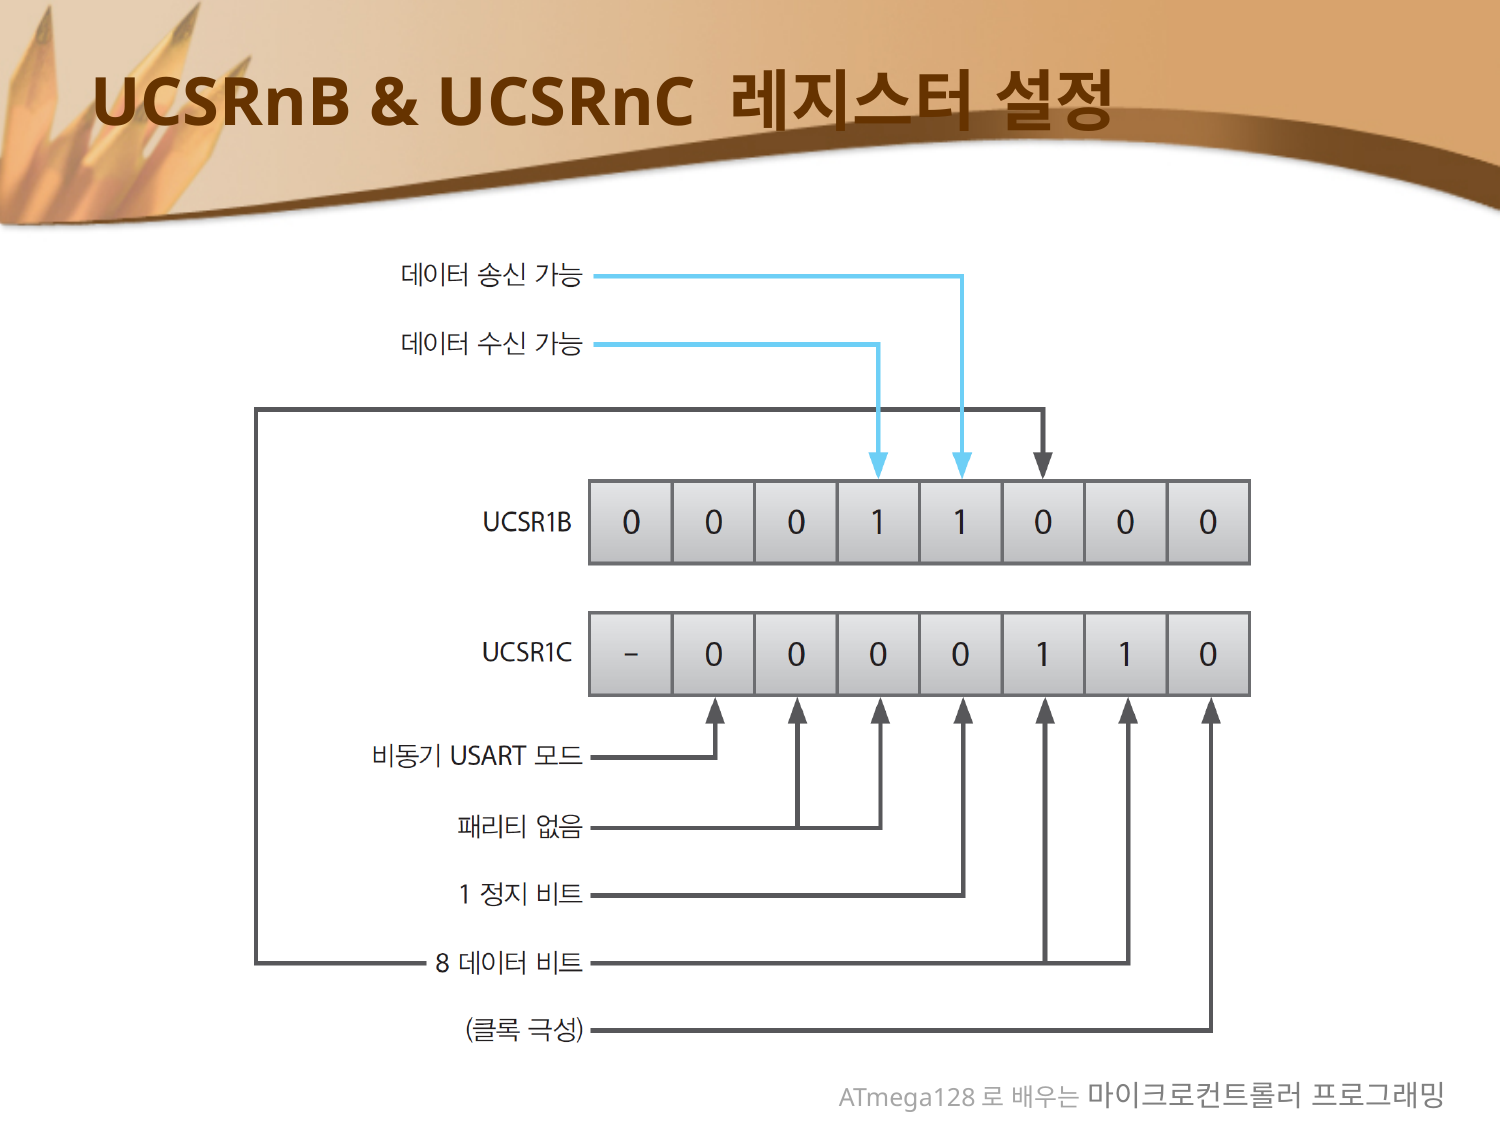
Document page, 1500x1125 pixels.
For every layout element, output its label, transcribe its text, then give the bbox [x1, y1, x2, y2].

picture [0, 0, 1500, 1125]
title UCSRnB & UCSRnC 레지스터 설정 [75, 47, 1376, 150]
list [244, 255, 1256, 1048]
